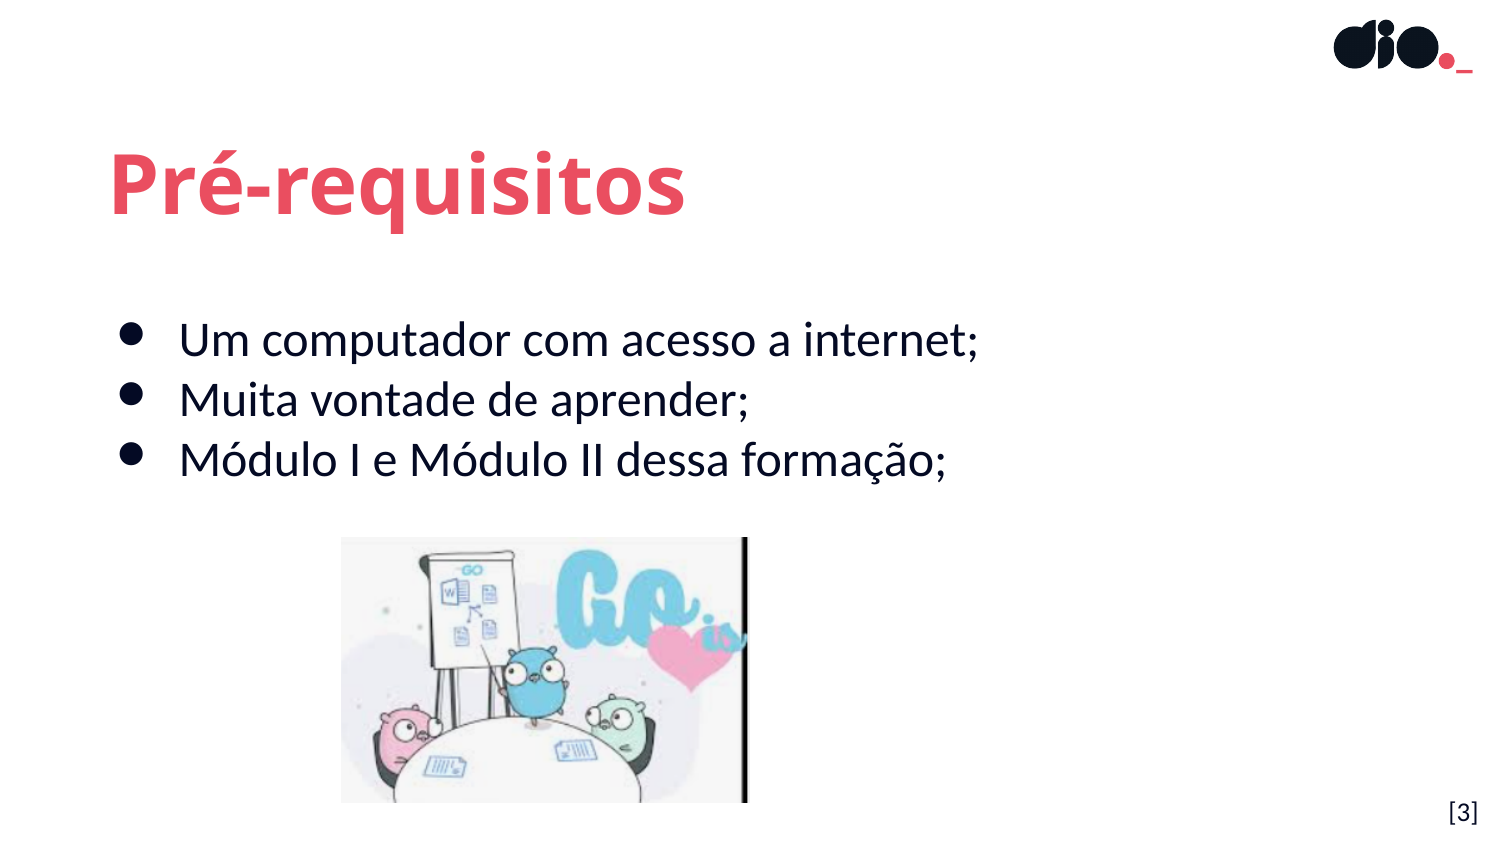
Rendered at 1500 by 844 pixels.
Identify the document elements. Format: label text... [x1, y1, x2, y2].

text_box Pré-requisitos [92, 104, 1408, 243]
text_box Um computador com acesso a internet; Muita vontade de aprender; Módulo I e Módulo II dessa formação; [88, 173, 1404, 680]
slide_number [3] [1403, 779, 1494, 844]
picture [1333, 19, 1473, 74]
picture [340, 537, 751, 803]
